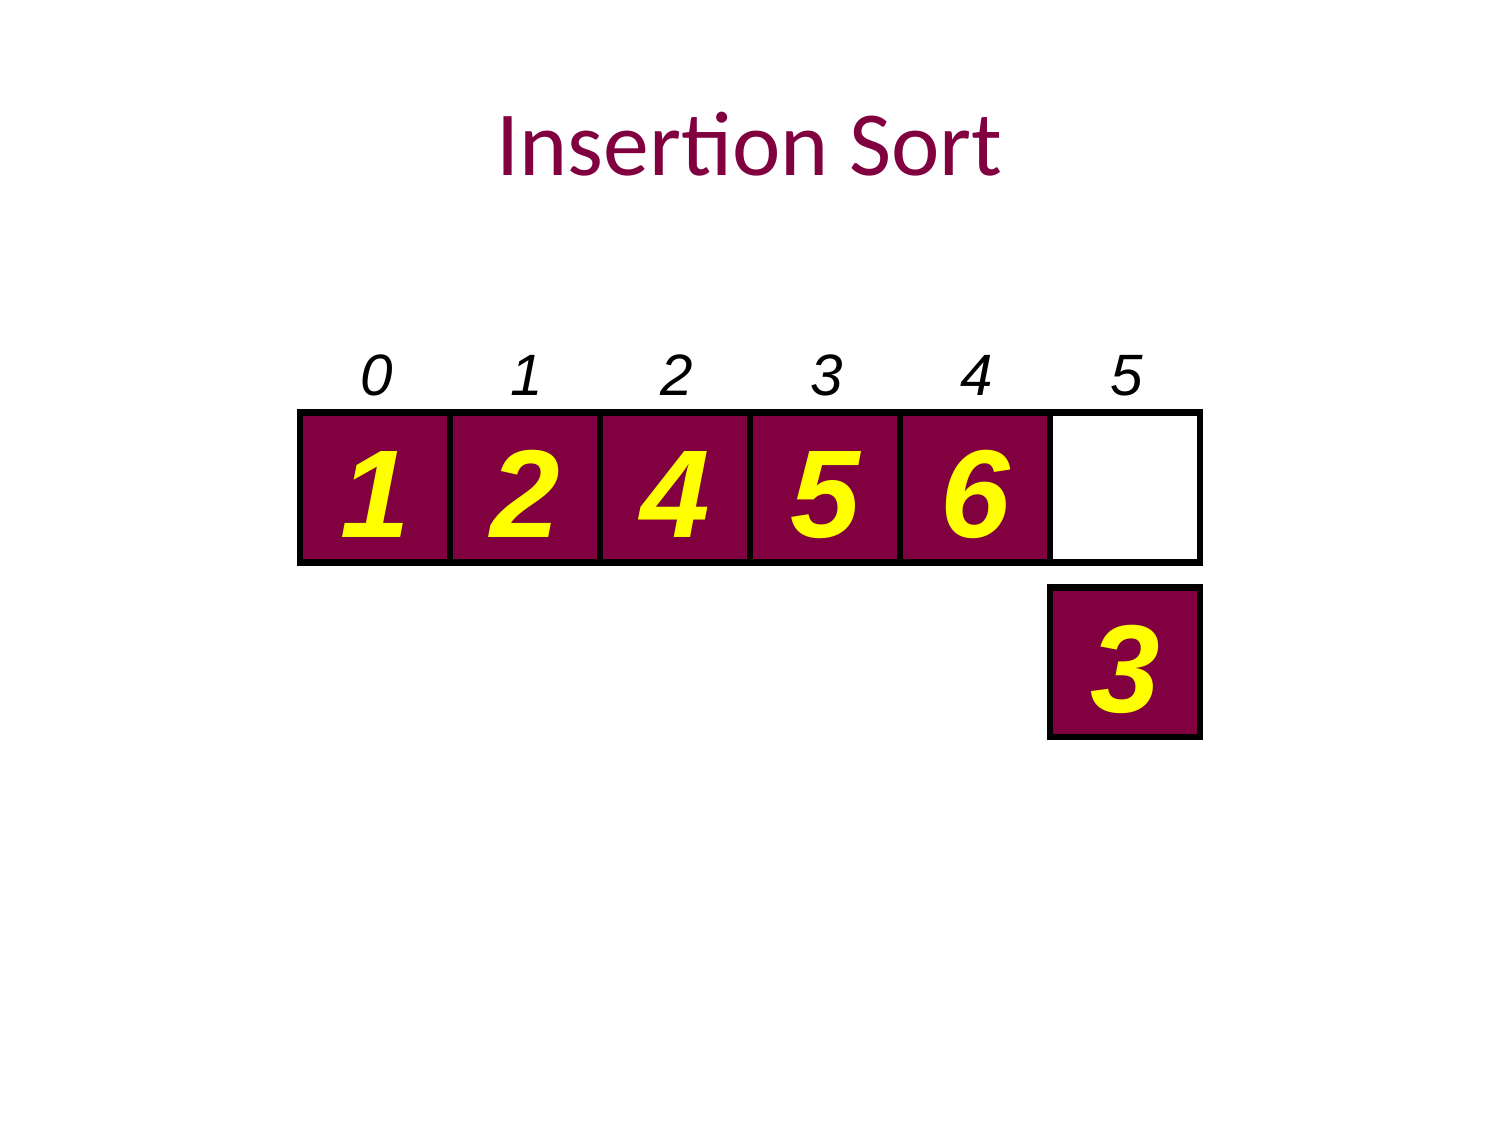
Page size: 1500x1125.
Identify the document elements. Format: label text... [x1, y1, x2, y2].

text_box 3 [1049, 587, 1200, 738]
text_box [299, 329, 1201, 563]
title Insertion Sort [75, 45, 1425, 233]
